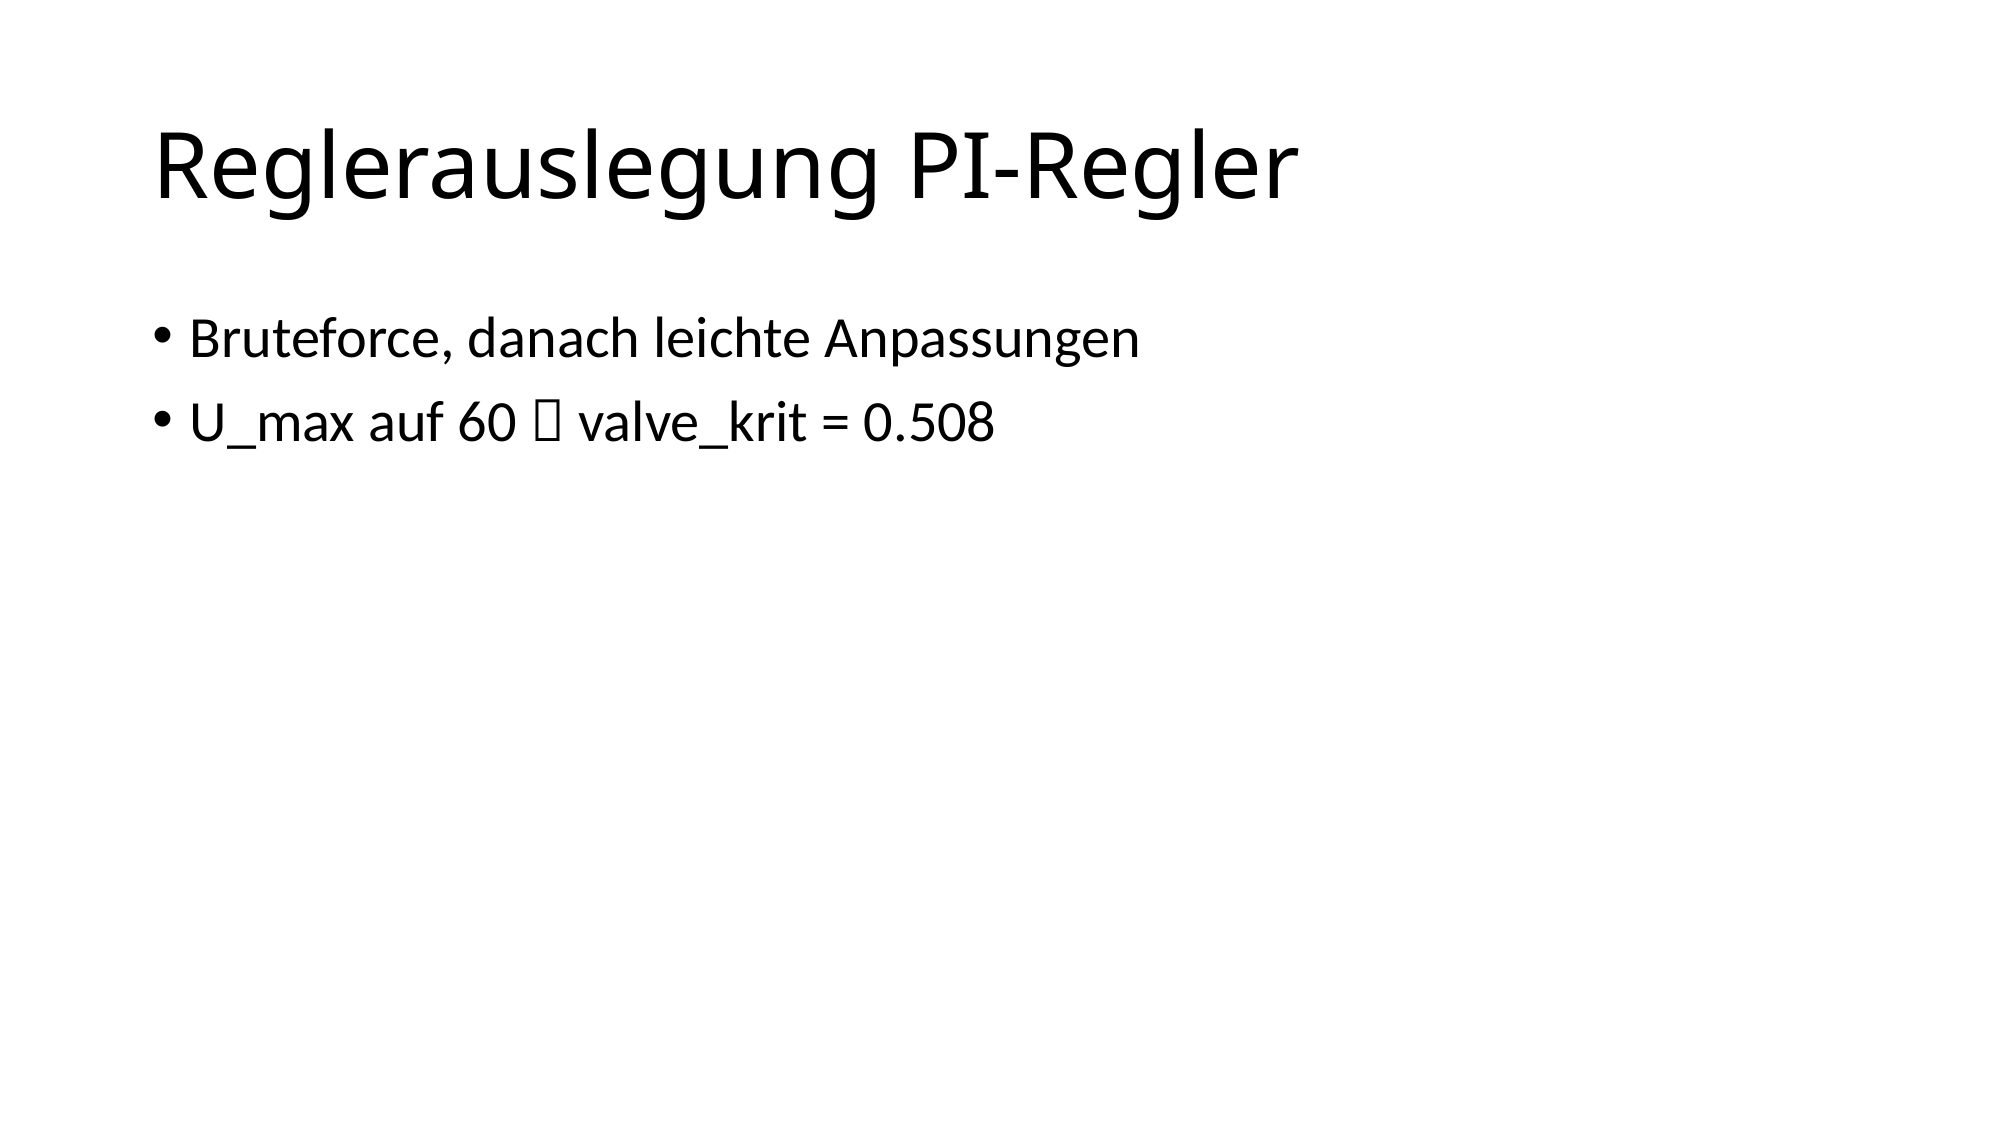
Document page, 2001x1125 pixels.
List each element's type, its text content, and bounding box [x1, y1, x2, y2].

title Reglerauslegung PI-Regler [137, 59, 1863, 278]
list Bruteforce, danach leichte Anpassungen U_max auf 60  valve_krit = 0.508 [137, 299, 1863, 1014]
